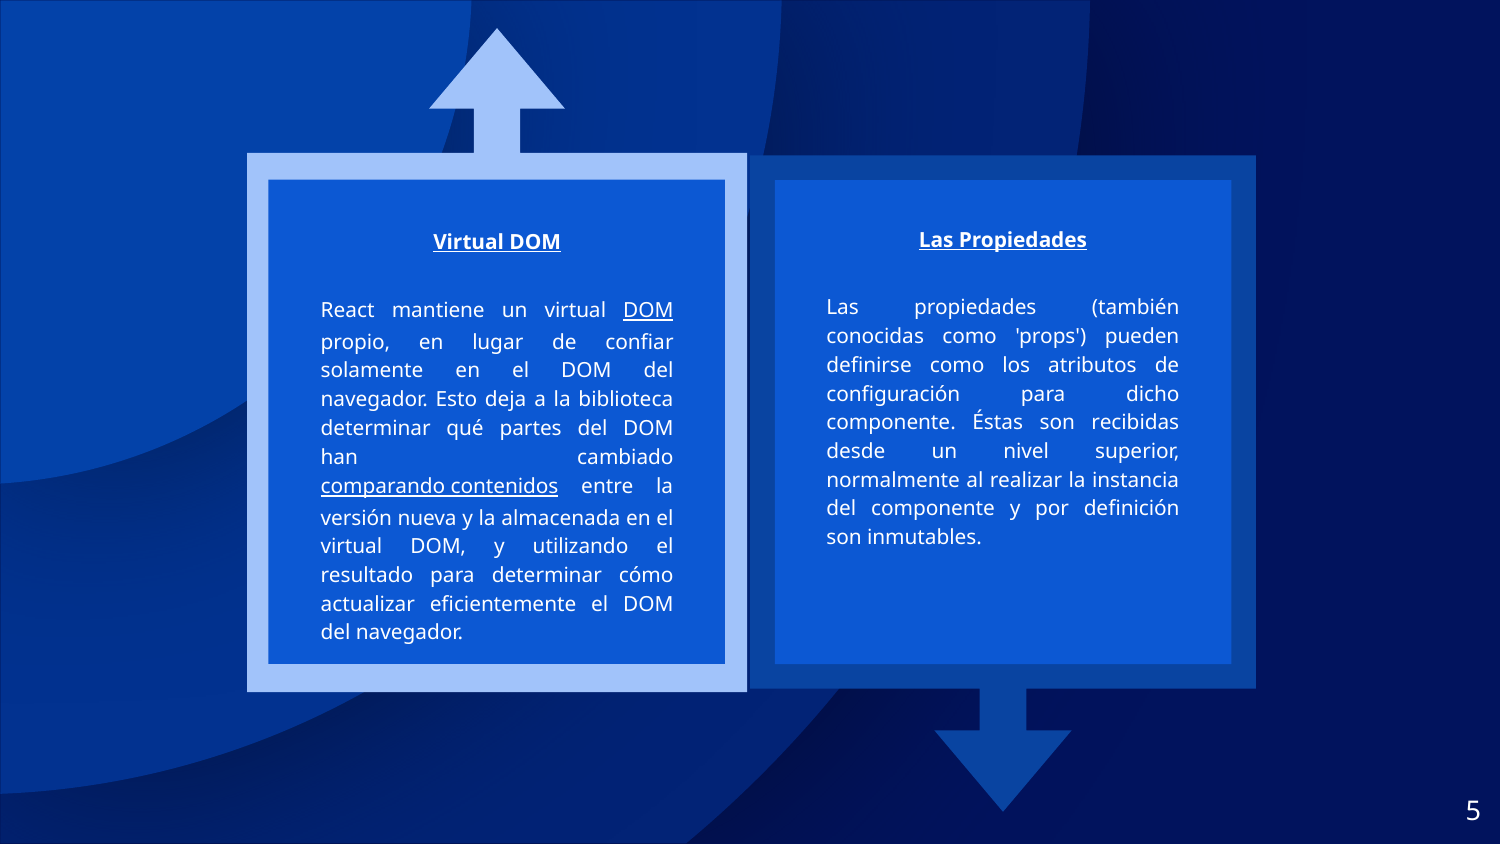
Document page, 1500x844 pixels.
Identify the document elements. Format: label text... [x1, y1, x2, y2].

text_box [749, 155, 1257, 812]
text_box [243, 31, 751, 689]
slide_number ‹#› [1391, 779, 1482, 844]
